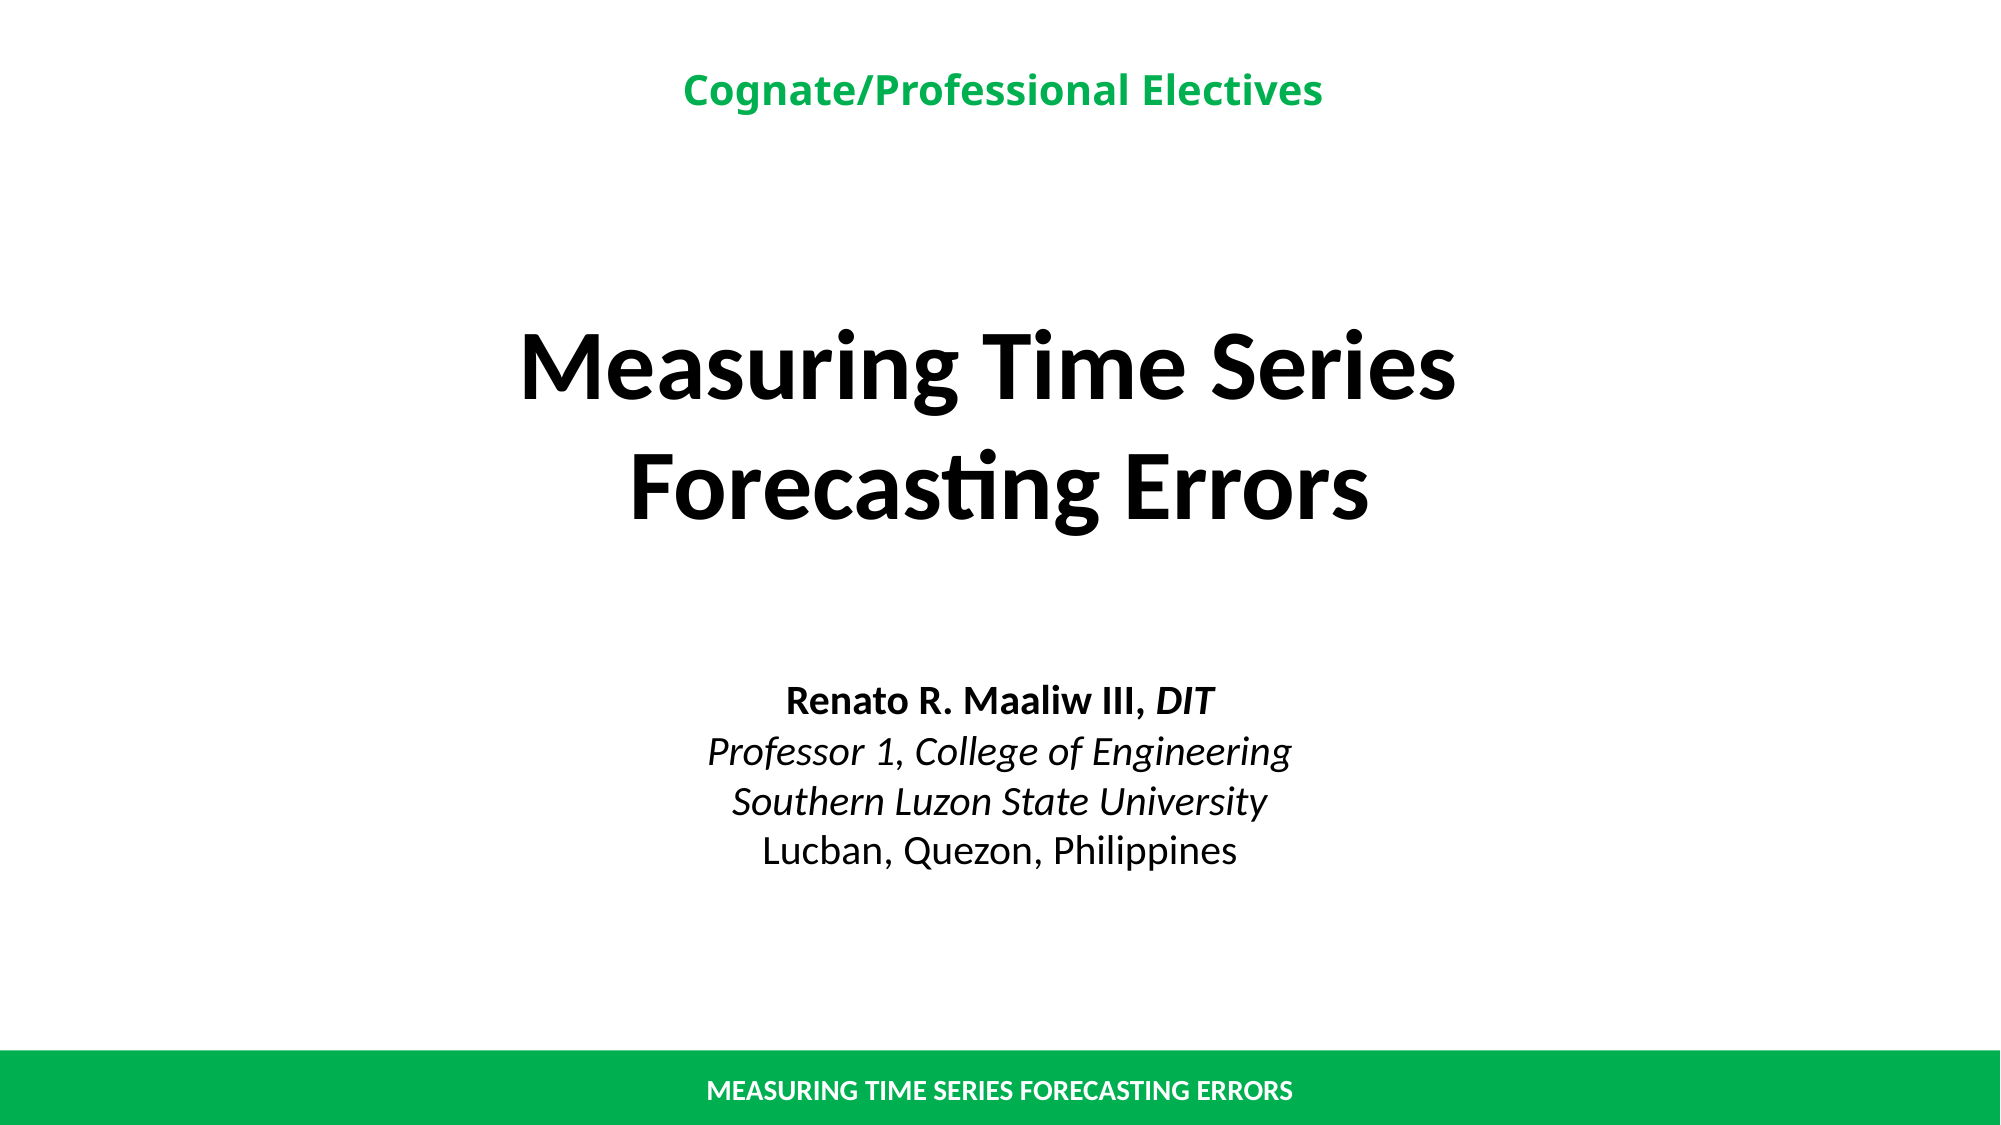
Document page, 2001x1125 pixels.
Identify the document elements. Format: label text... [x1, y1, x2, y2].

text_box Measuring Time Series Forecasting Errors [60, 291, 1940, 547]
text_box Renato R. Maaliw III, DIT Professor 1, College of Engineering Southern Luzon State University Lucban, Quezon, Philippines [544, 665, 1456, 881]
